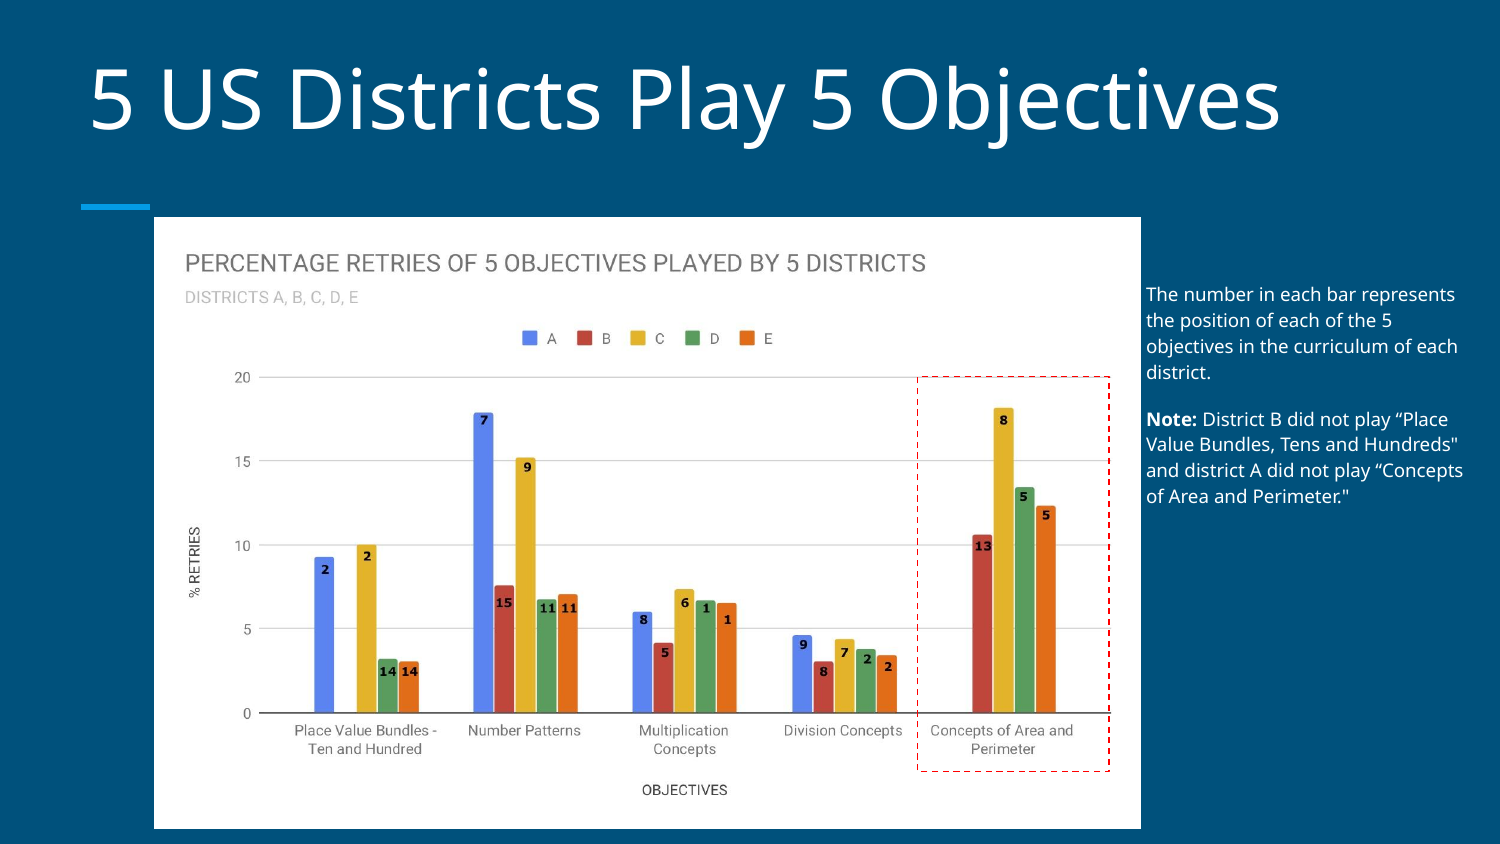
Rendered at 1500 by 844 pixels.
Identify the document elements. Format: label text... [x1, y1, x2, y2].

title 5 US Districts Play 5 Objectives [73, 48, 1494, 162]
picture [155, 218, 1140, 828]
text_box The number in each bar represents the position of each of the 5 objectives in the curriculum of each district. Note: District B did not play “Place Value Bundles, Tens and Hundreds" and district A did not play “Concepts of Area and Perimeter." [1145, 264, 1494, 499]
